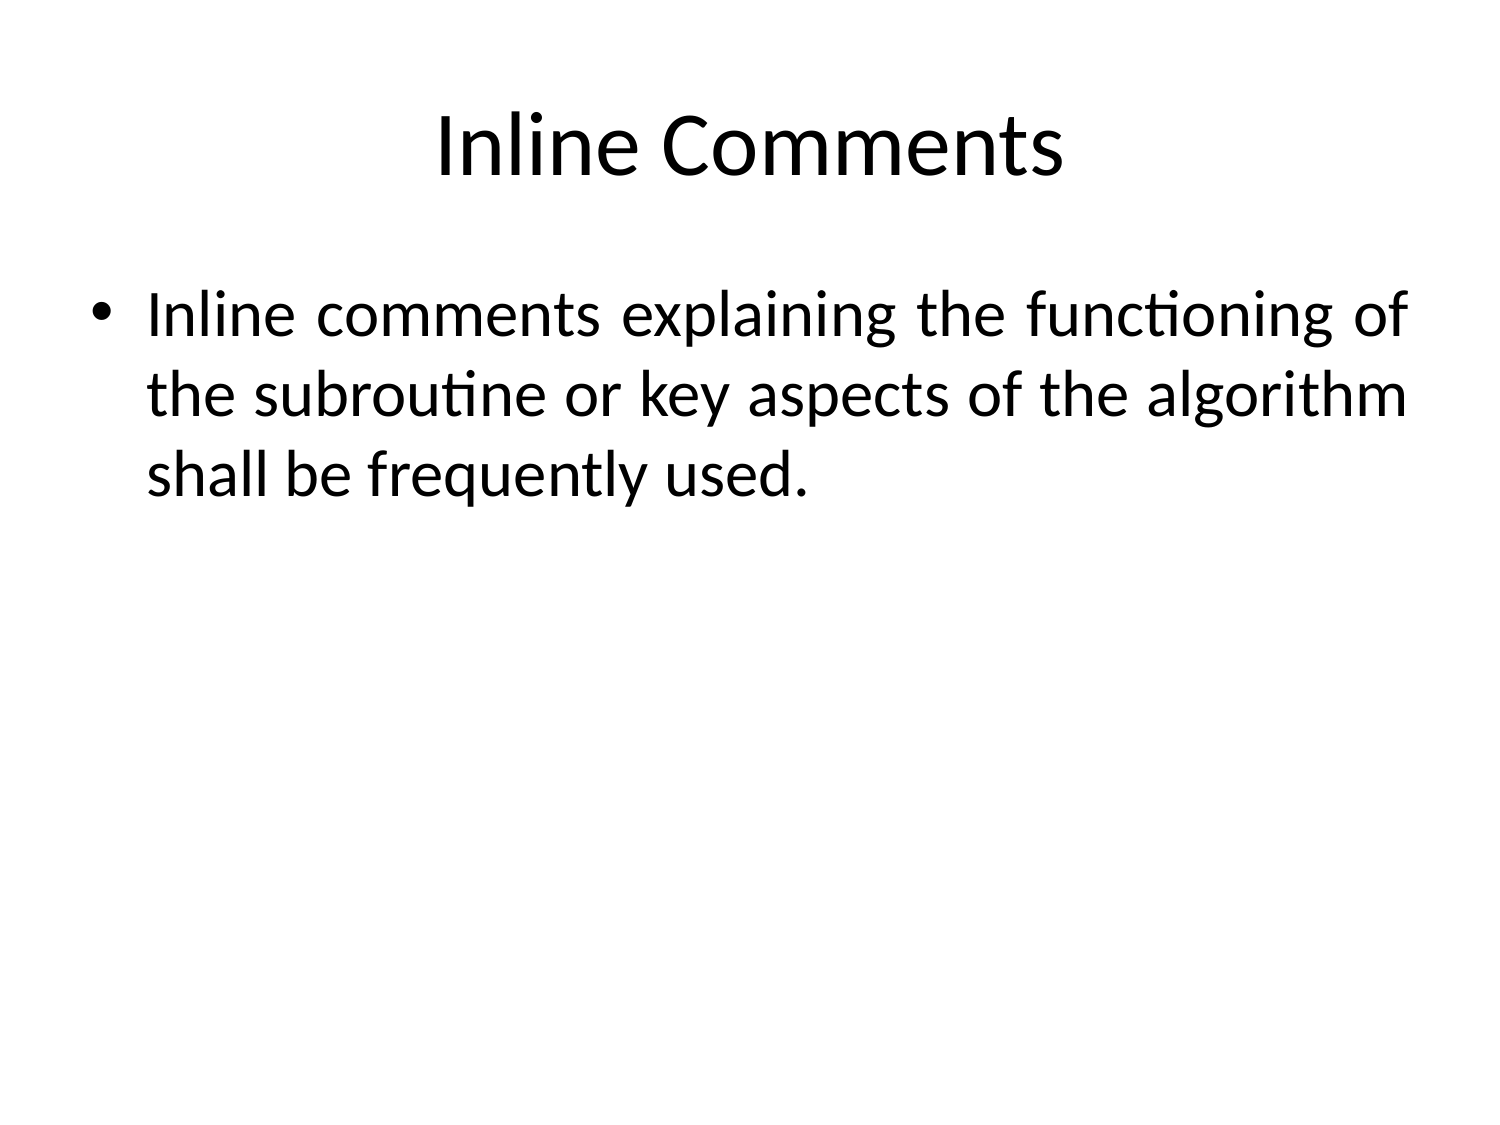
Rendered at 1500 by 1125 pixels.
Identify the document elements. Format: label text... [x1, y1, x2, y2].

list Inline comments explaining the functioning of the subroutine or key aspects of the algorithm shall be frequently used. [75, 262, 1425, 1005]
title Inline Comments [75, 45, 1425, 233]
